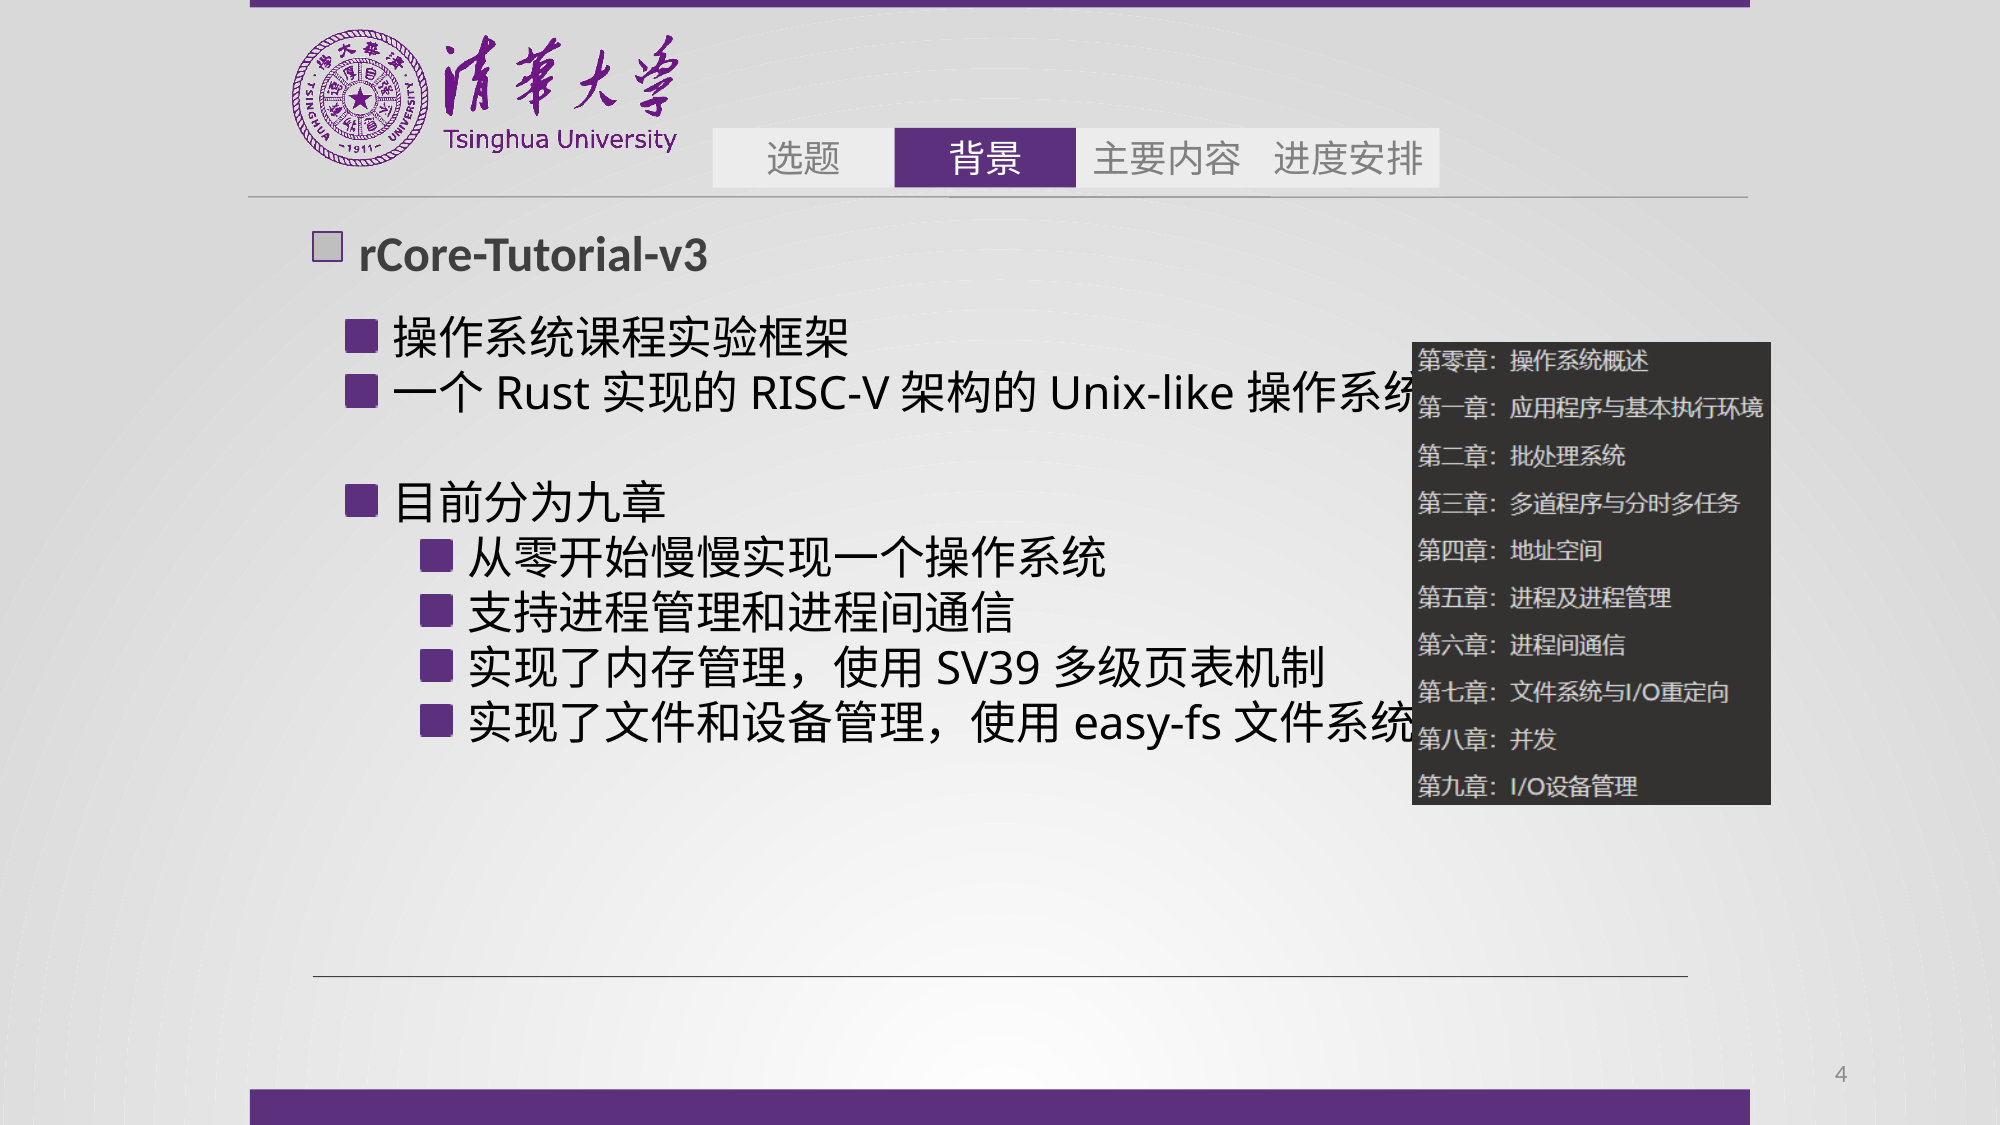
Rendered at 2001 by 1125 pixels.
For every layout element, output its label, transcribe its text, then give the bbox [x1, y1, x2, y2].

picture [420, 594, 453, 627]
picture [1412, 342, 1771, 805]
picture [345, 374, 378, 408]
text_box 选题 [721, 128, 894, 188]
text_box 背景 [894, 127, 1077, 188]
text_box rCore-Tutorial-v3 [344, 214, 1027, 289]
text_box 主要内容 [1076, 128, 1257, 188]
picture [249, 0, 721, 200]
slide_number 4 [1412, 1042, 1863, 1103]
text_box [312, 232, 342, 262]
picture [420, 649, 453, 682]
text_box [721, 0, 1750, 8]
text_box 进度安排 [1257, 128, 1440, 188]
text_box 操作系统课程实验框架 一个Rust实现的RISC-V架构的Unix-like操作系统 目前分为九章 从零开始慢慢实现一个操作系统 支持进程管理和进程间通信 实现了内存管理，使用SV39多级页表机制 实现了文件和设备管理，使用easy-fs文件系统 [330, 301, 1648, 756]
text_box [249, 1089, 1750, 1125]
picture [420, 704, 453, 737]
picture [345, 484, 378, 517]
picture [345, 319, 378, 353]
picture [420, 539, 453, 572]
